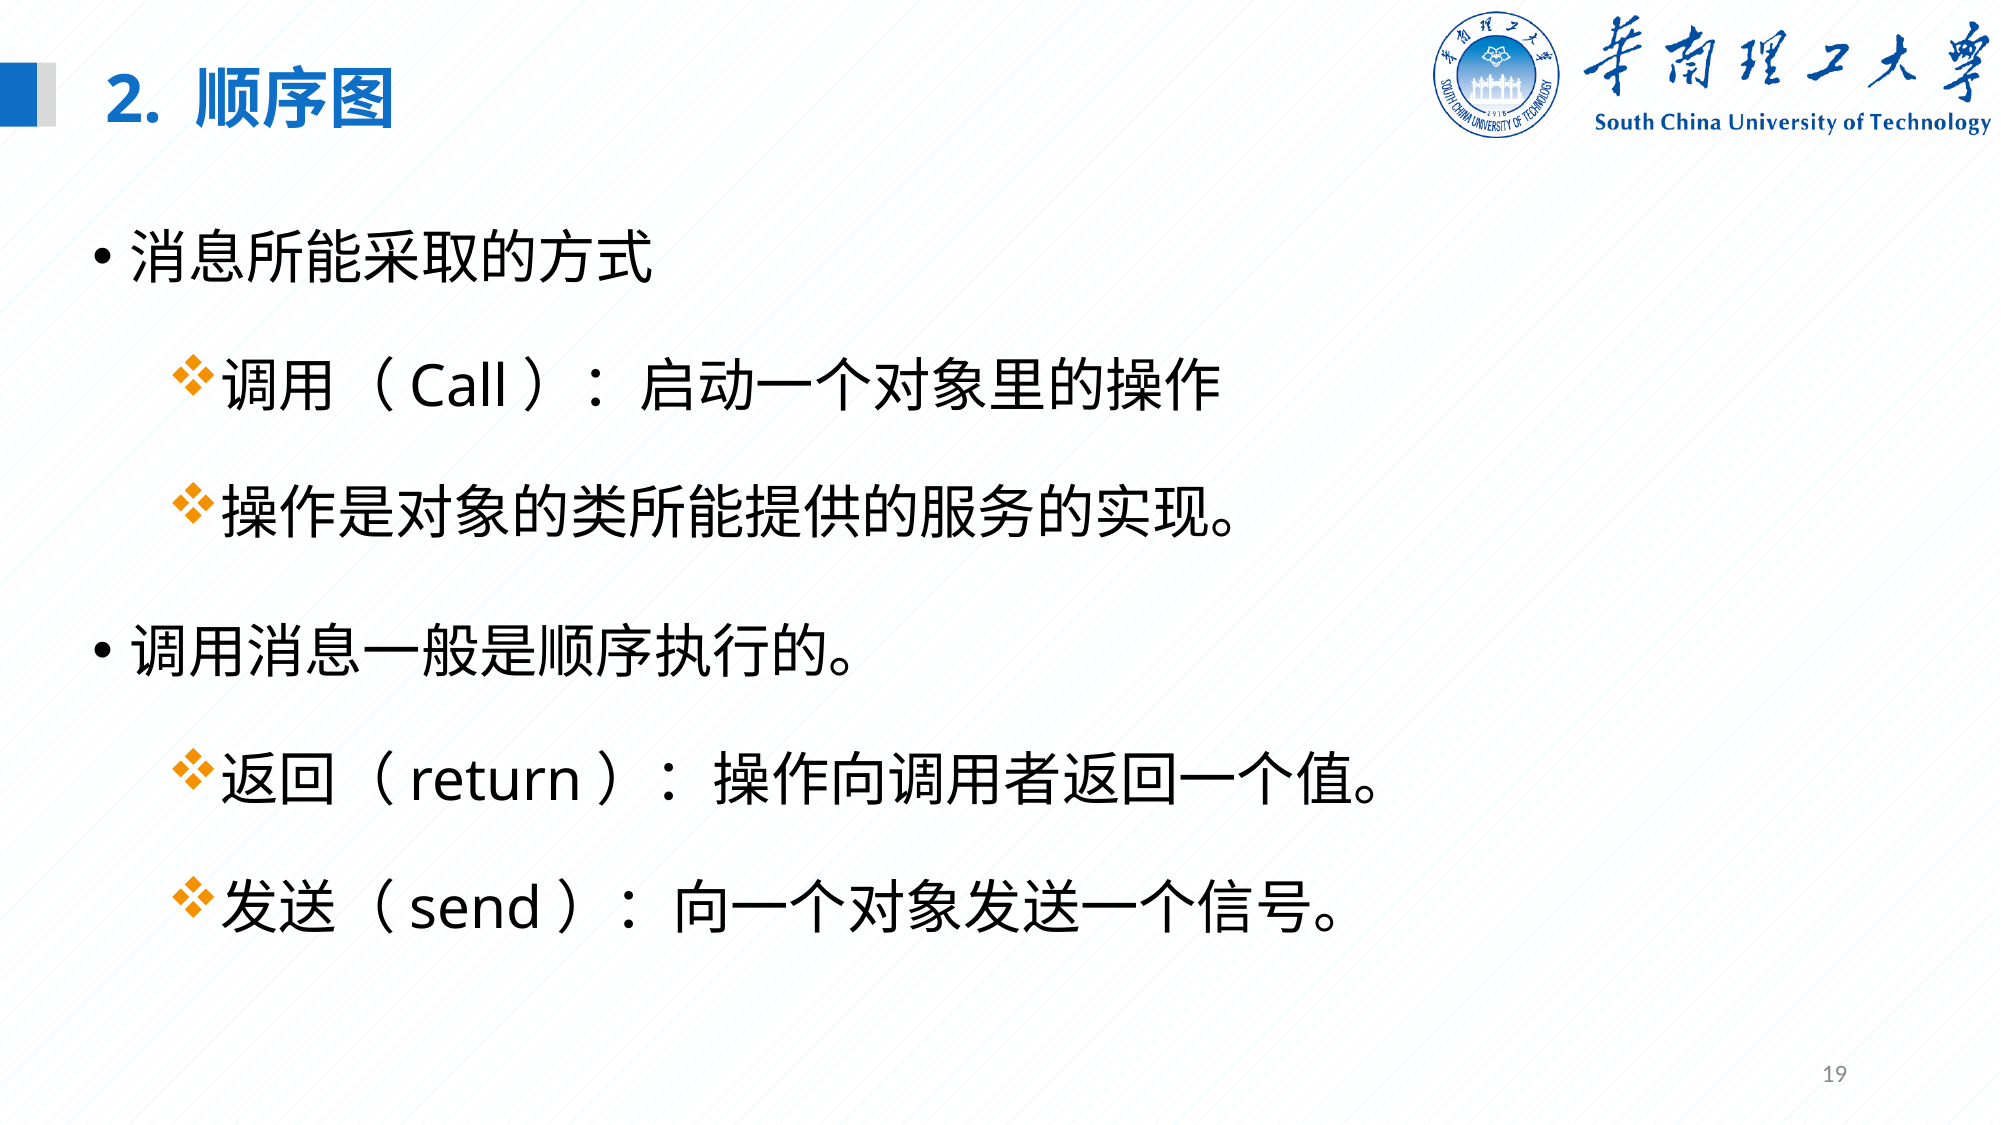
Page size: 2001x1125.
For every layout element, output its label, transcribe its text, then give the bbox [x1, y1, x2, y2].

list 消息所能采取的方式 调用（Call）：启动一个对象里的操作 操作是对象的类所能提供的服务的实现。 调用消息一般是顺序执行的。 返回（return）：操作向调用者返回一个值。 发送（send）：向一个对象发送一个信号。 [77, 177, 1850, 892]
picture [1433, 11, 1991, 138]
text_box 2. 顺序图 [90, 48, 1265, 143]
slide_number 19 [1412, 1042, 1863, 1103]
